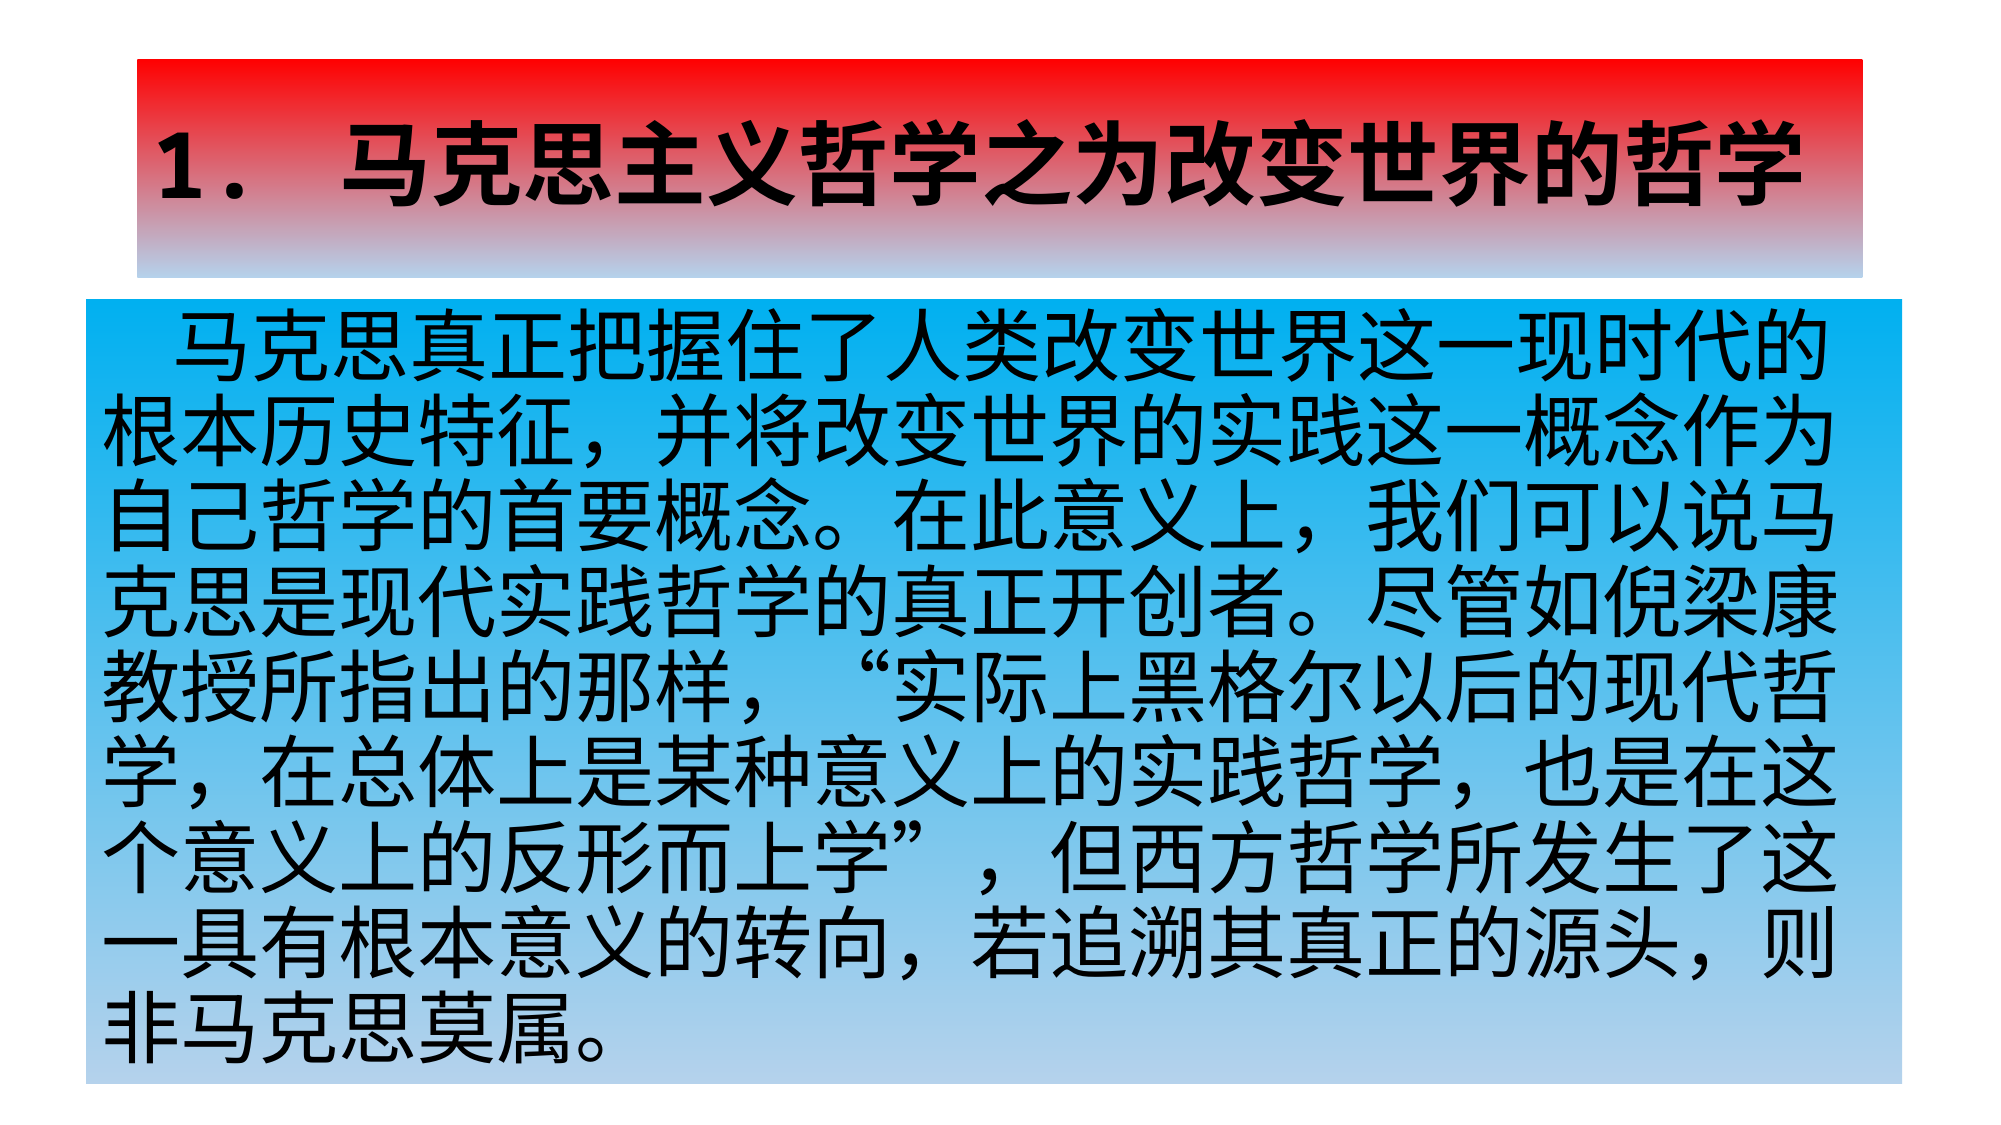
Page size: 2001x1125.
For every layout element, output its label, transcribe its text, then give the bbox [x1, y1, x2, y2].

list 马克思真正把握住了人类改变世界这一现时代的根本历史特征，并将改变世界的实践这一概念作为自己哲学的首要概念。在此意义上，我们可以说马克思是现代实践哲学的真正开创者。尽管如倪梁康教授所指出的那样，“实际上黑格尔以后的现代哲学，在总体上是某种意义上的实践哲学，也是在这个意义上的反形而上学”，但西方哲学所发生了这一具有根本意义的转向，若追溯其真正的源头，则非马克思莫属。 [86, 299, 1903, 1084]
title 1. 马克思主义哲学之为改变世界的哲学 [137, 59, 1863, 278]
